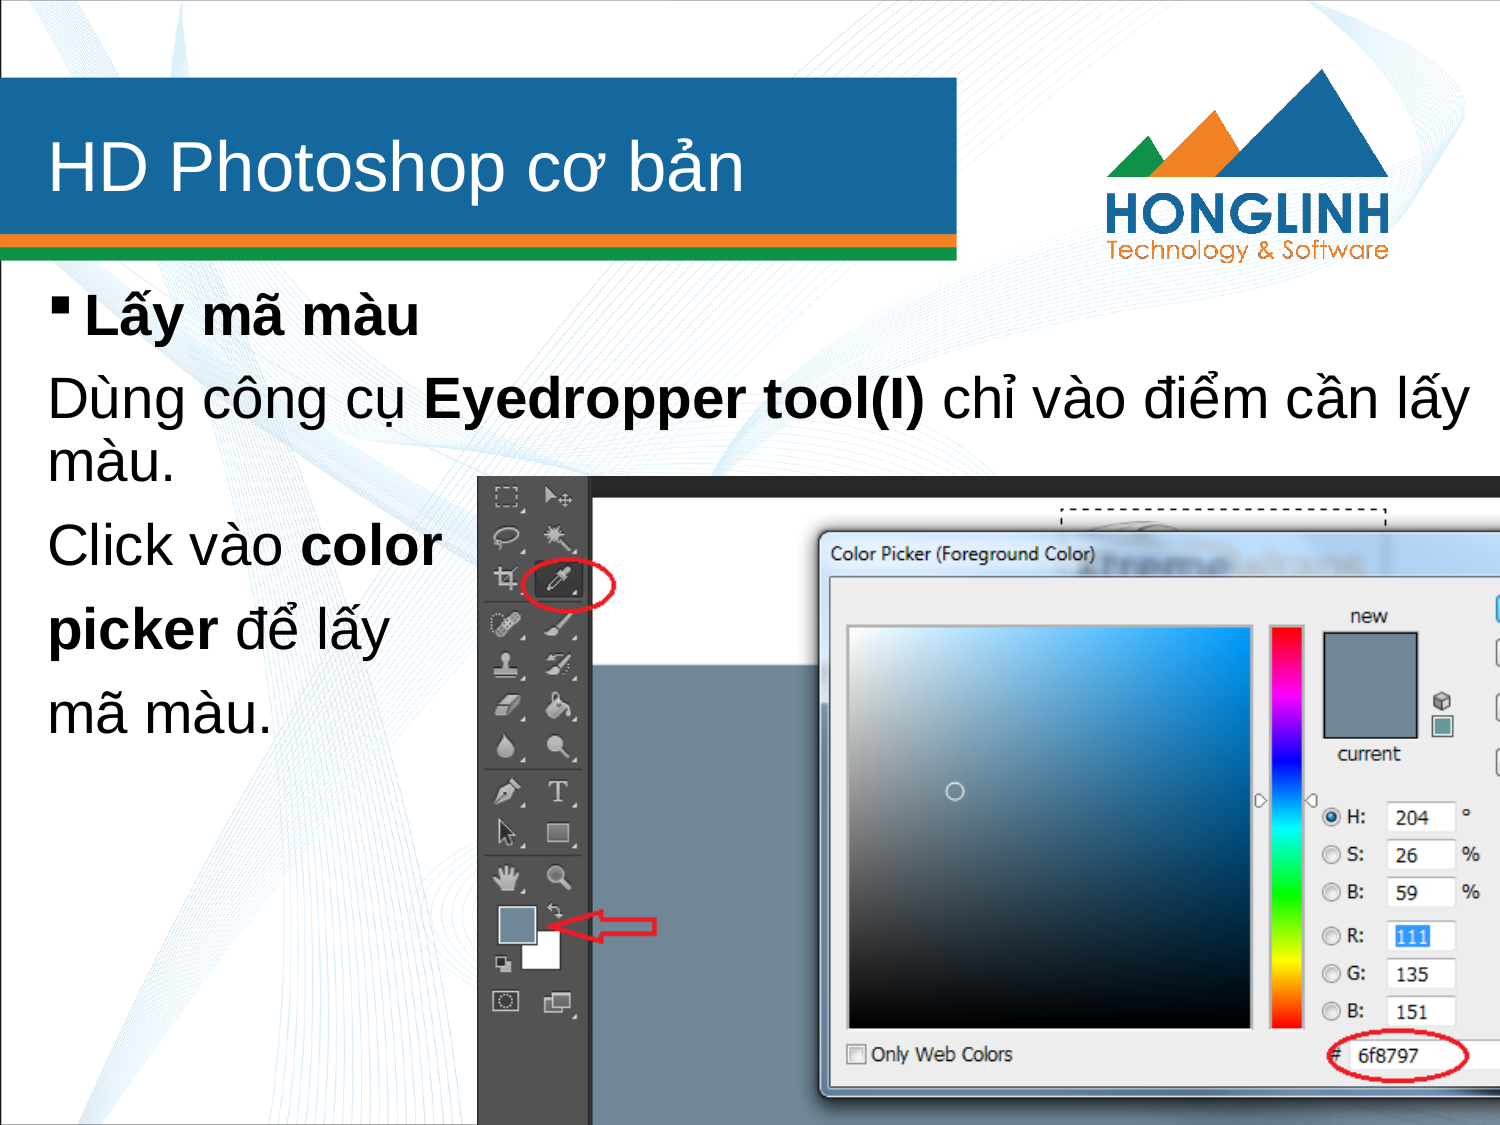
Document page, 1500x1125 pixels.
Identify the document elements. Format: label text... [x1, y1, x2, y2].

title HD Photoshop cơ bản [32, 59, 1004, 277]
list Lấy mã màu Dùng công cụ Eyedropper tool(I) chỉ vào điểm cần lấy màu. Click vào color picker để lấy mã màu. [32, 277, 1500, 992]
picture [0, 0, 1500, 1125]
